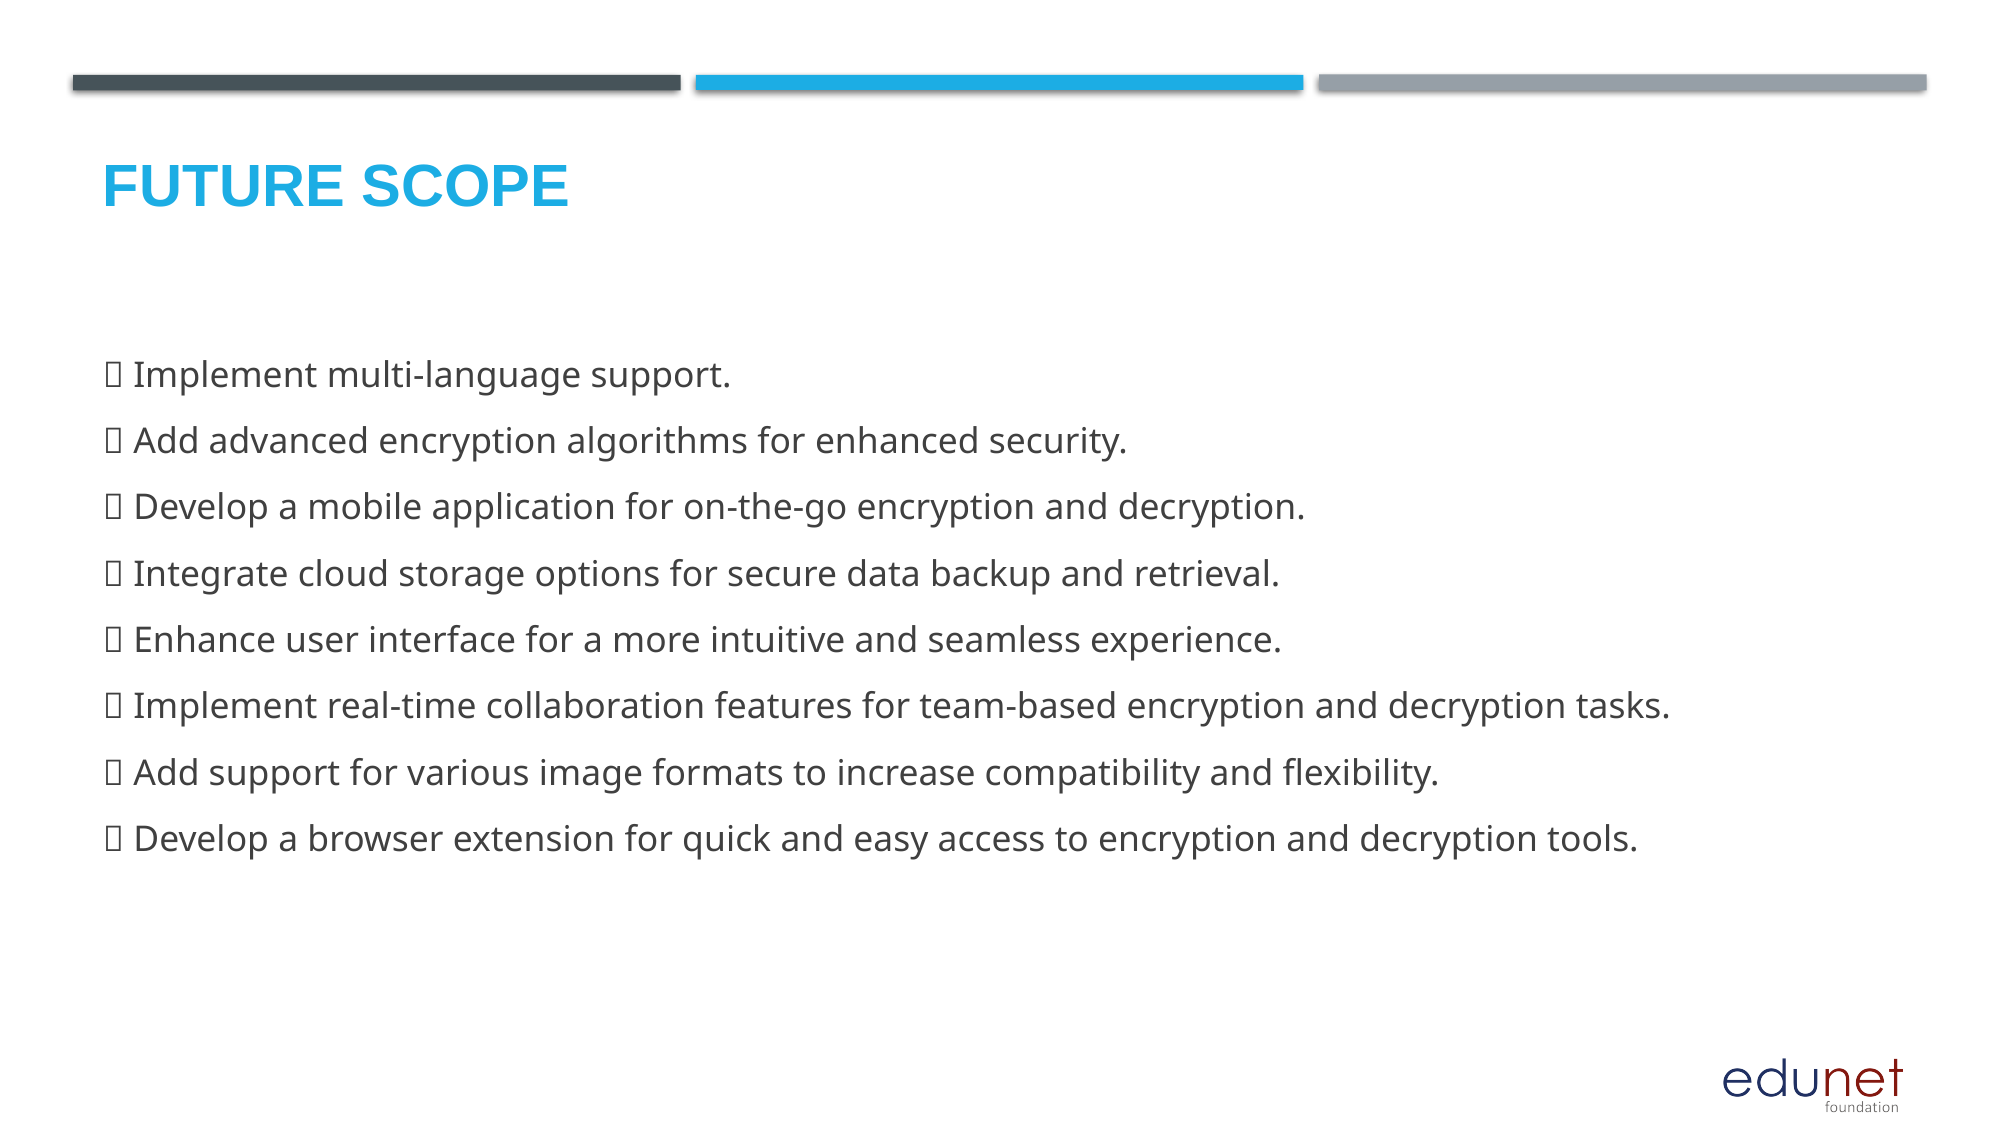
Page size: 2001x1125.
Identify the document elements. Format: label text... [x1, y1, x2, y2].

picture [1719, 1056, 1905, 1116]
text_box Future scope [87, 138, 1898, 226]
list ✅ Implement multi-language support. ✅ Add advanced encryption algorithms for enhanced security. ✅ Develop a mobile application for on-the-go encryption and decryption. ✅ Integrate cloud storage options for secure data backup and retrieval. ✅ Enhance user interface for a more intuitive and seamless experience. ✅ Implement real-time collaboration features for team-based encryption and decryption tasks. ✅ Add support for various image formats to increase compatibility and flexibility. ✅ Develop a browser extension for quick and easy access to encryption and decryption tools. [87, 226, 1898, 987]
